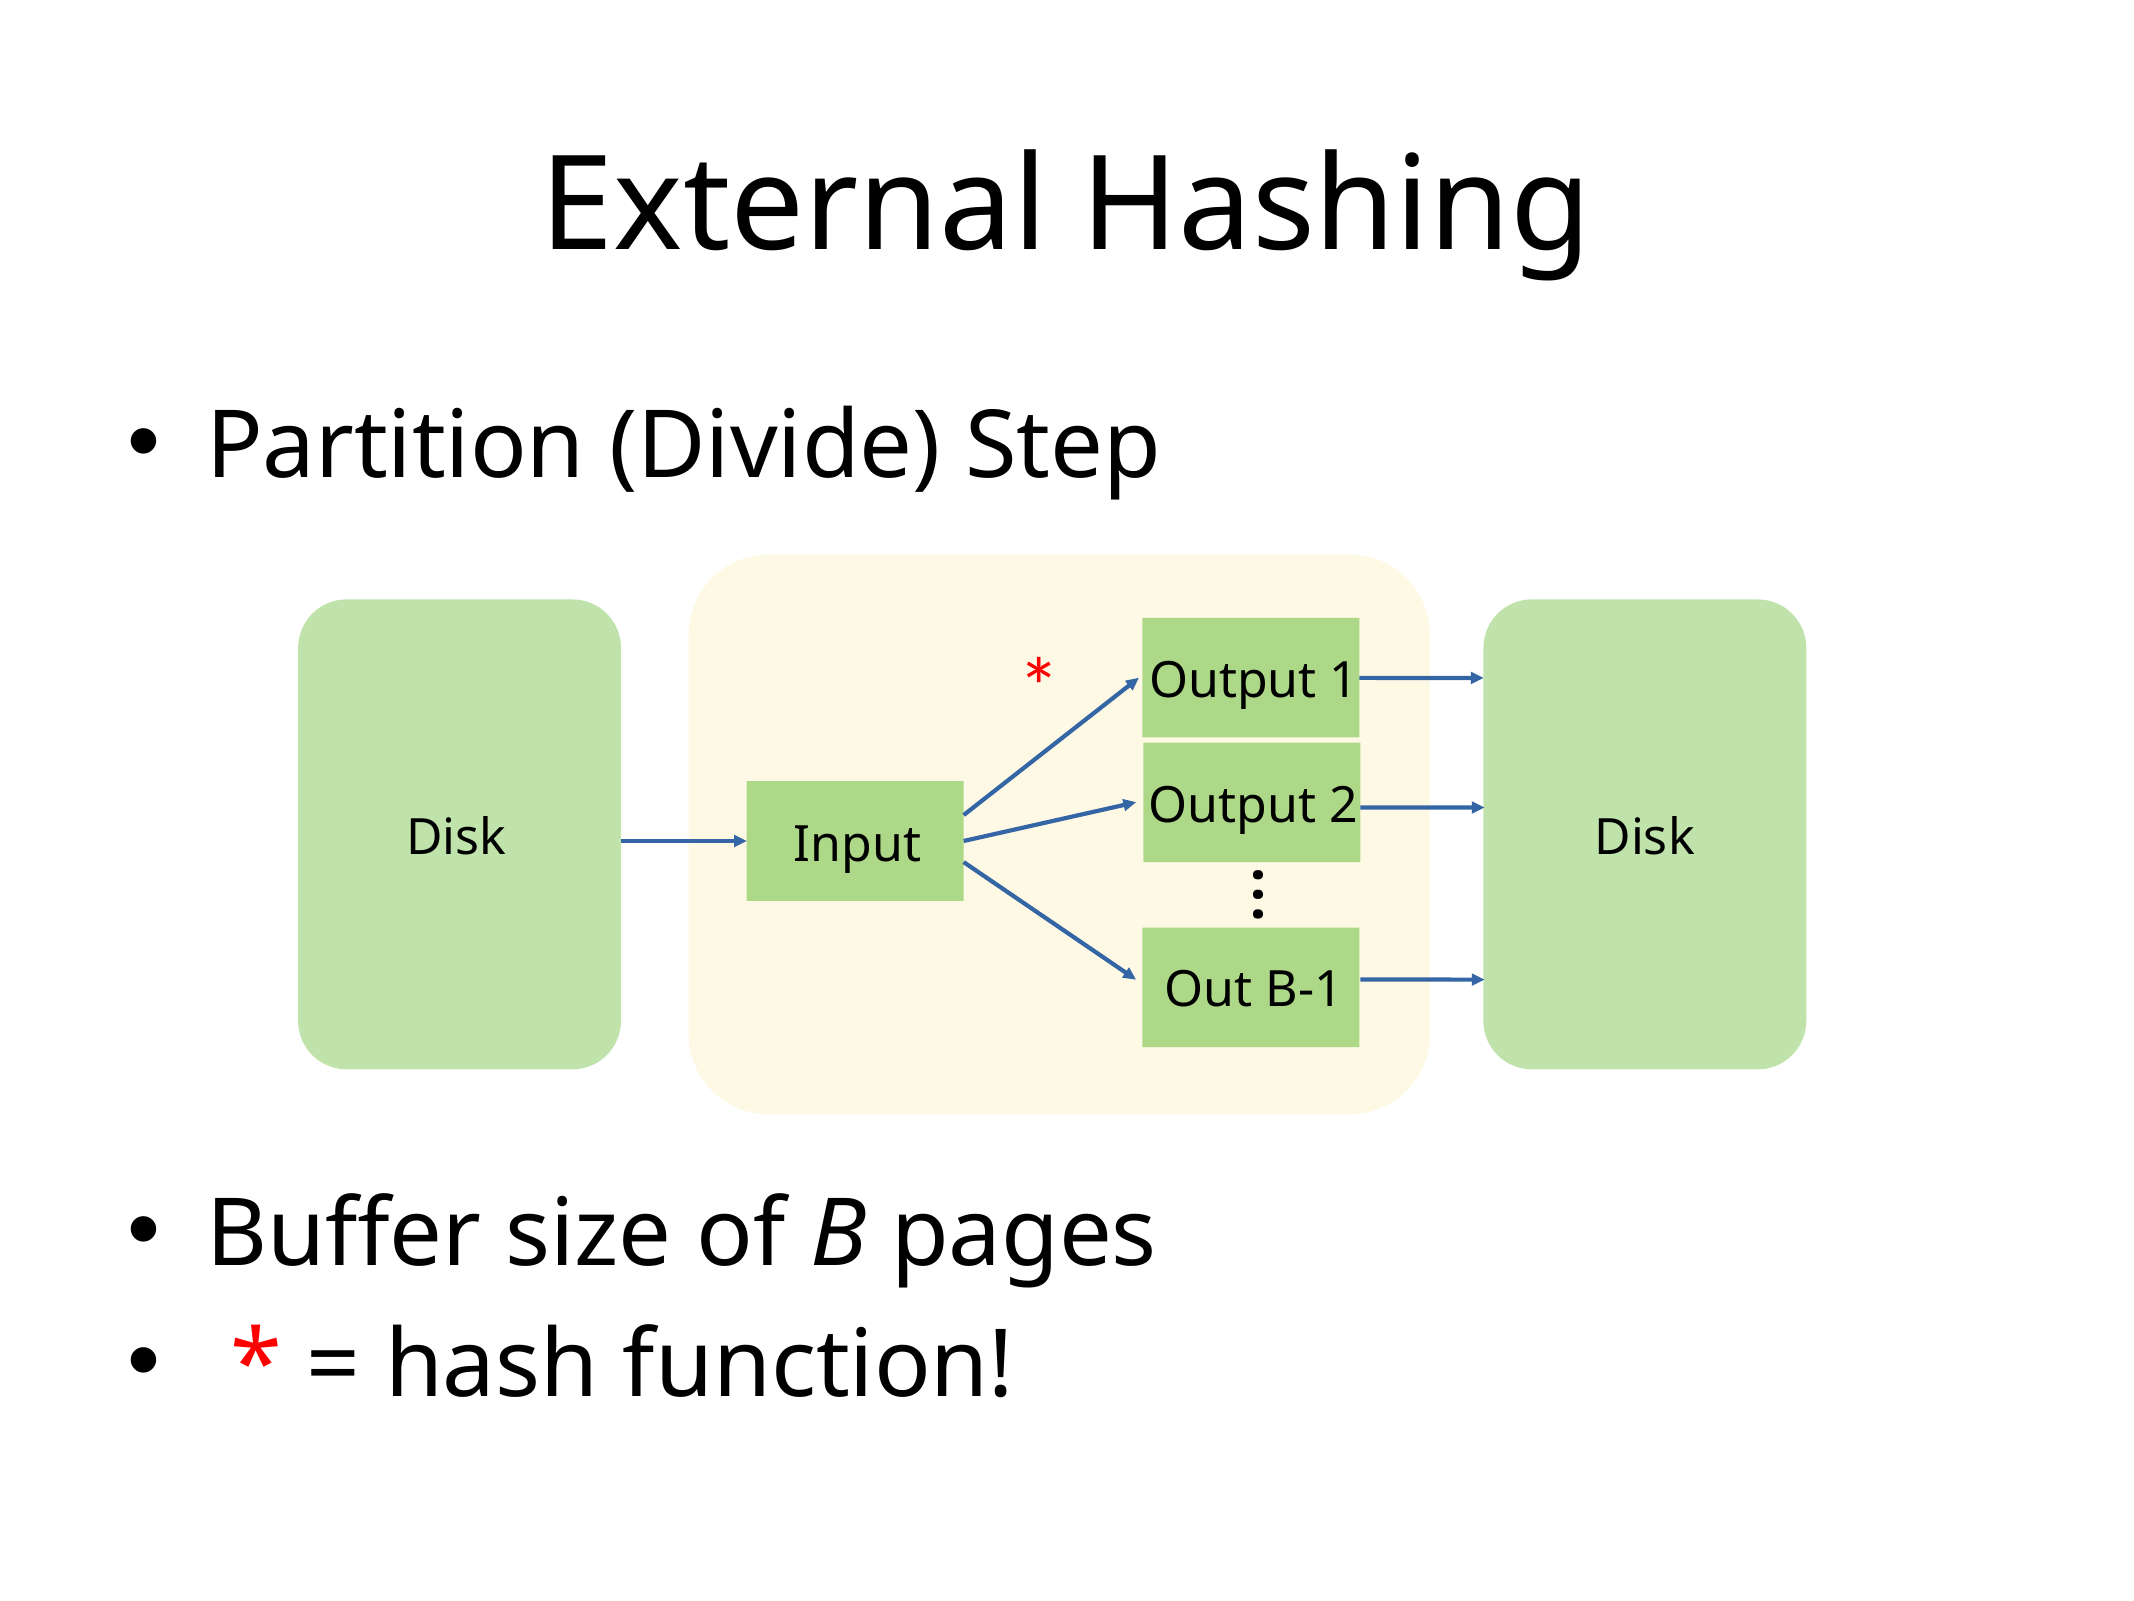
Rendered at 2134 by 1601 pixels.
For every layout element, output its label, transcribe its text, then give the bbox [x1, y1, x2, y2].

title External Hashing [106, 64, 2027, 331]
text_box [746, 780, 964, 902]
list Partition (Divide) Step Buffer size of B pages * = hash function! [106, 373, 2027, 1430]
text_box * [1003, 625, 1075, 741]
